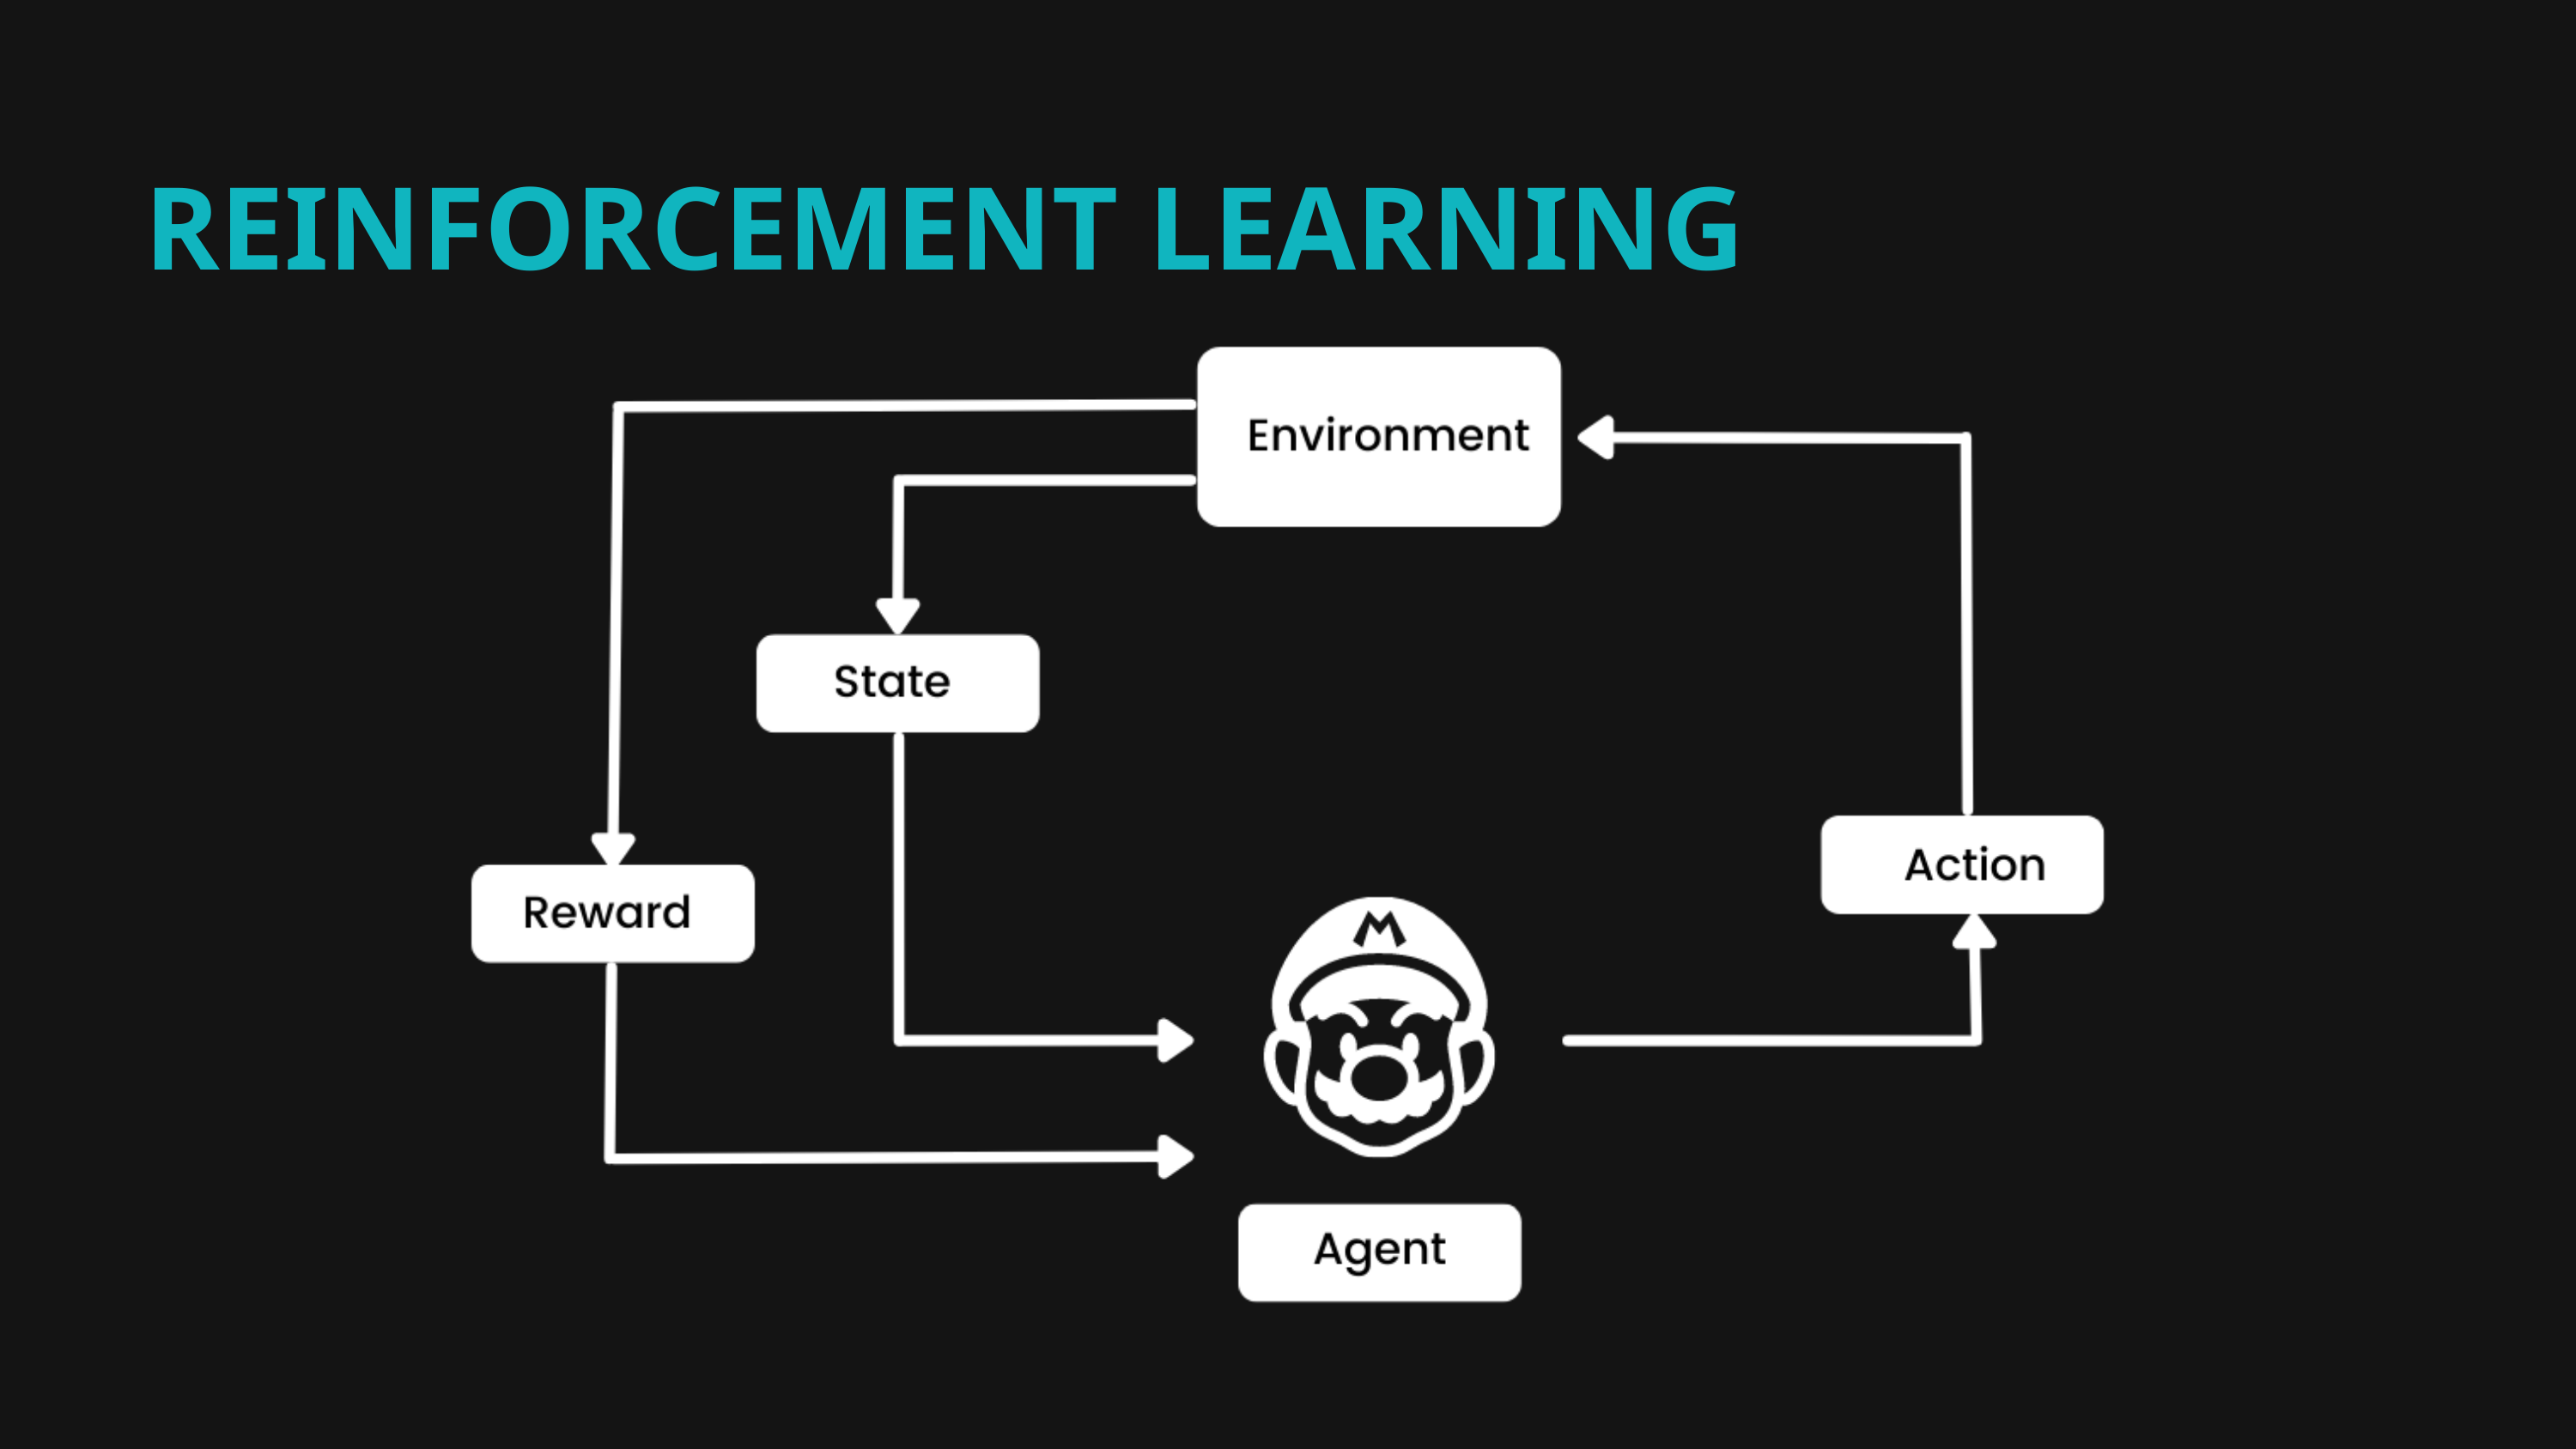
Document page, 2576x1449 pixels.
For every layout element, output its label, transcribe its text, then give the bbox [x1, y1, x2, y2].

text_box REINFORCEMENT LEARNING [144, 128, 2222, 294]
picture [439, 315, 2137, 1334]
